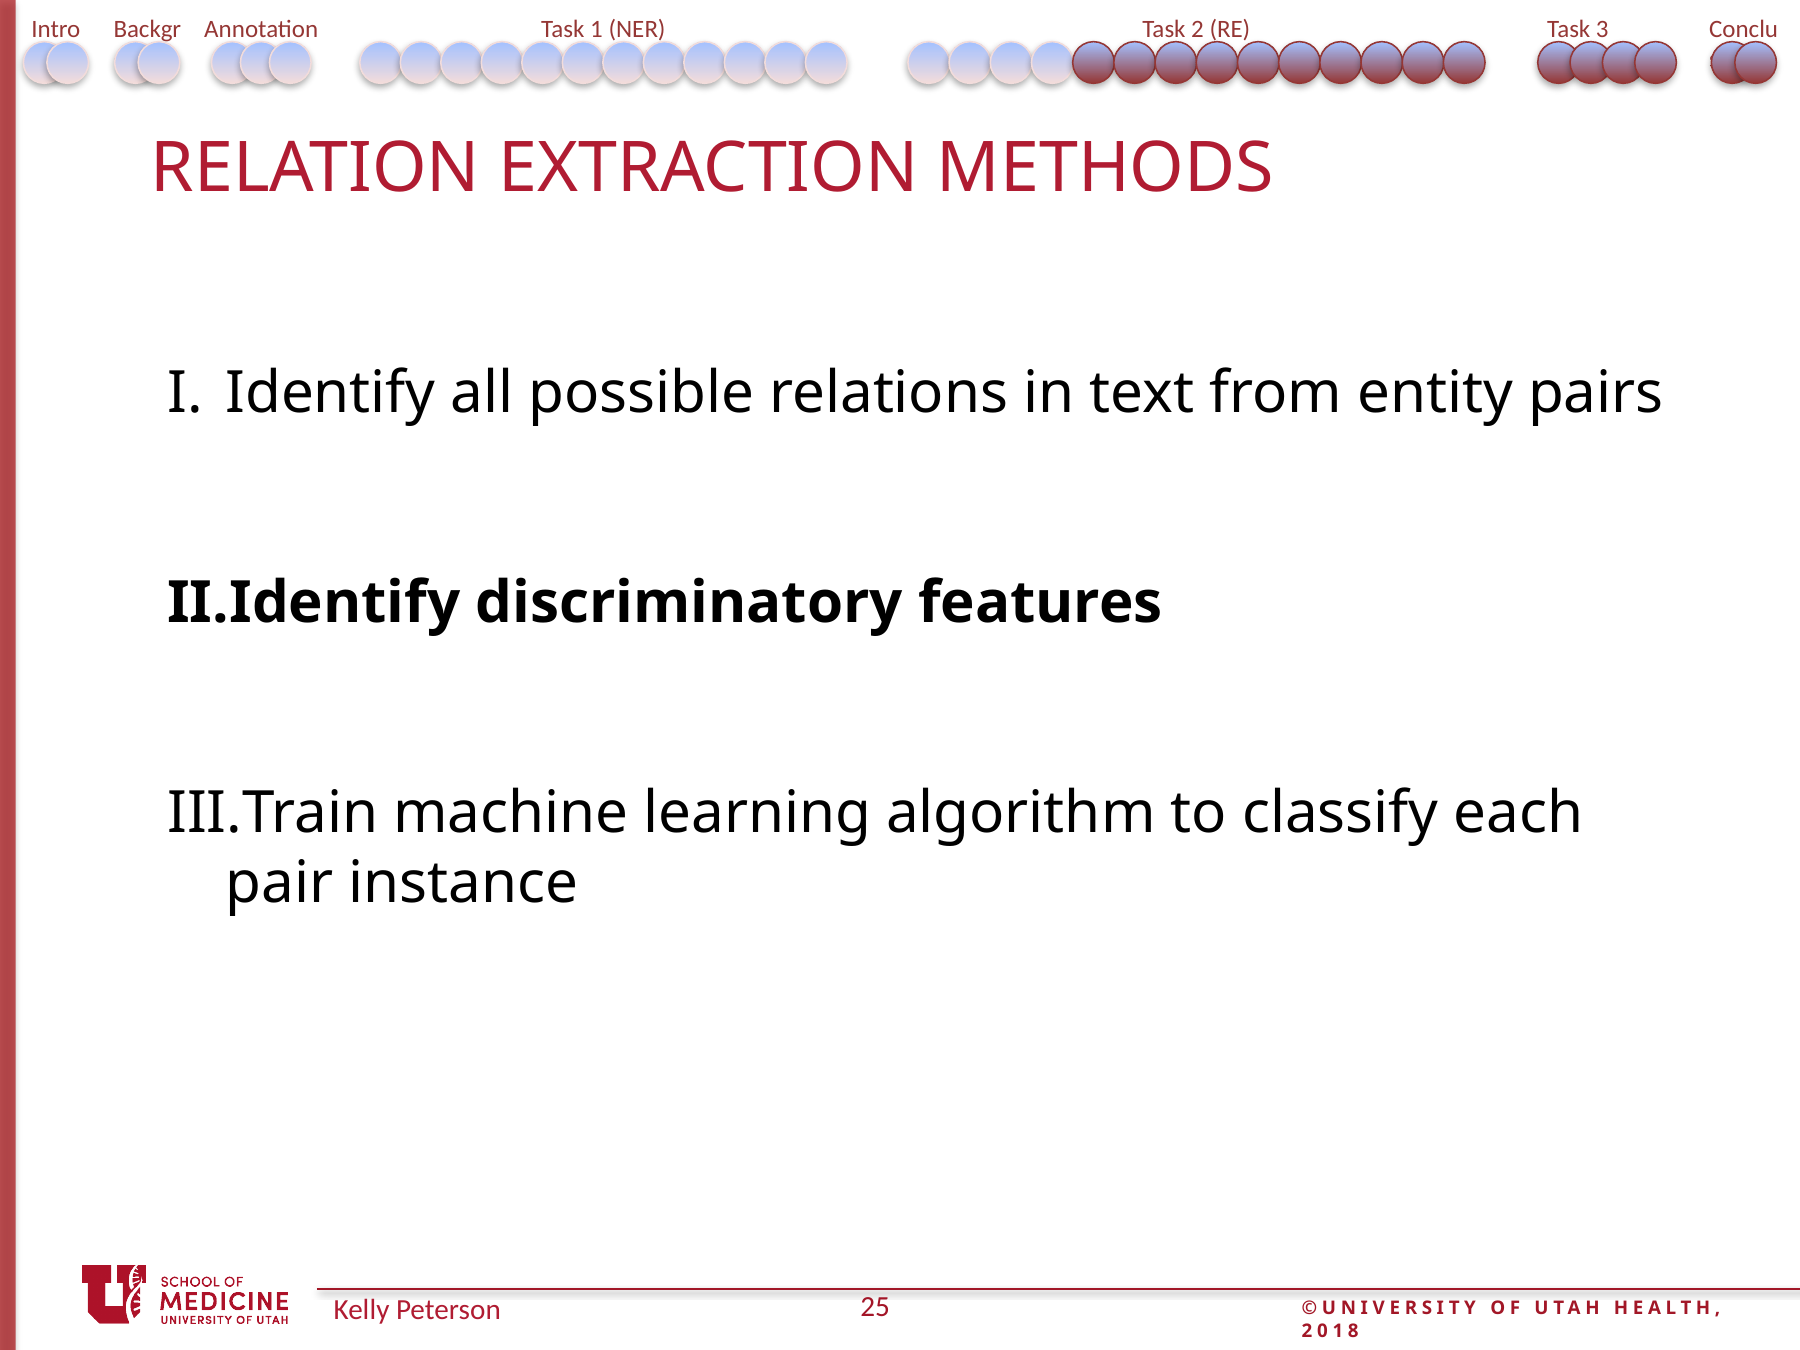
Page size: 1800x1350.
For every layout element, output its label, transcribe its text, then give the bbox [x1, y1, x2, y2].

picture [82, 1265, 288, 1324]
list Identify all possible relations in text from entity pairs Identify discriminatory features Train machine learning algorithm to classify each pair instance [135, 346, 1710, 1225]
title Relation extraction methods [135, 113, 1710, 223]
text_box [20, 12, 1780, 84]
